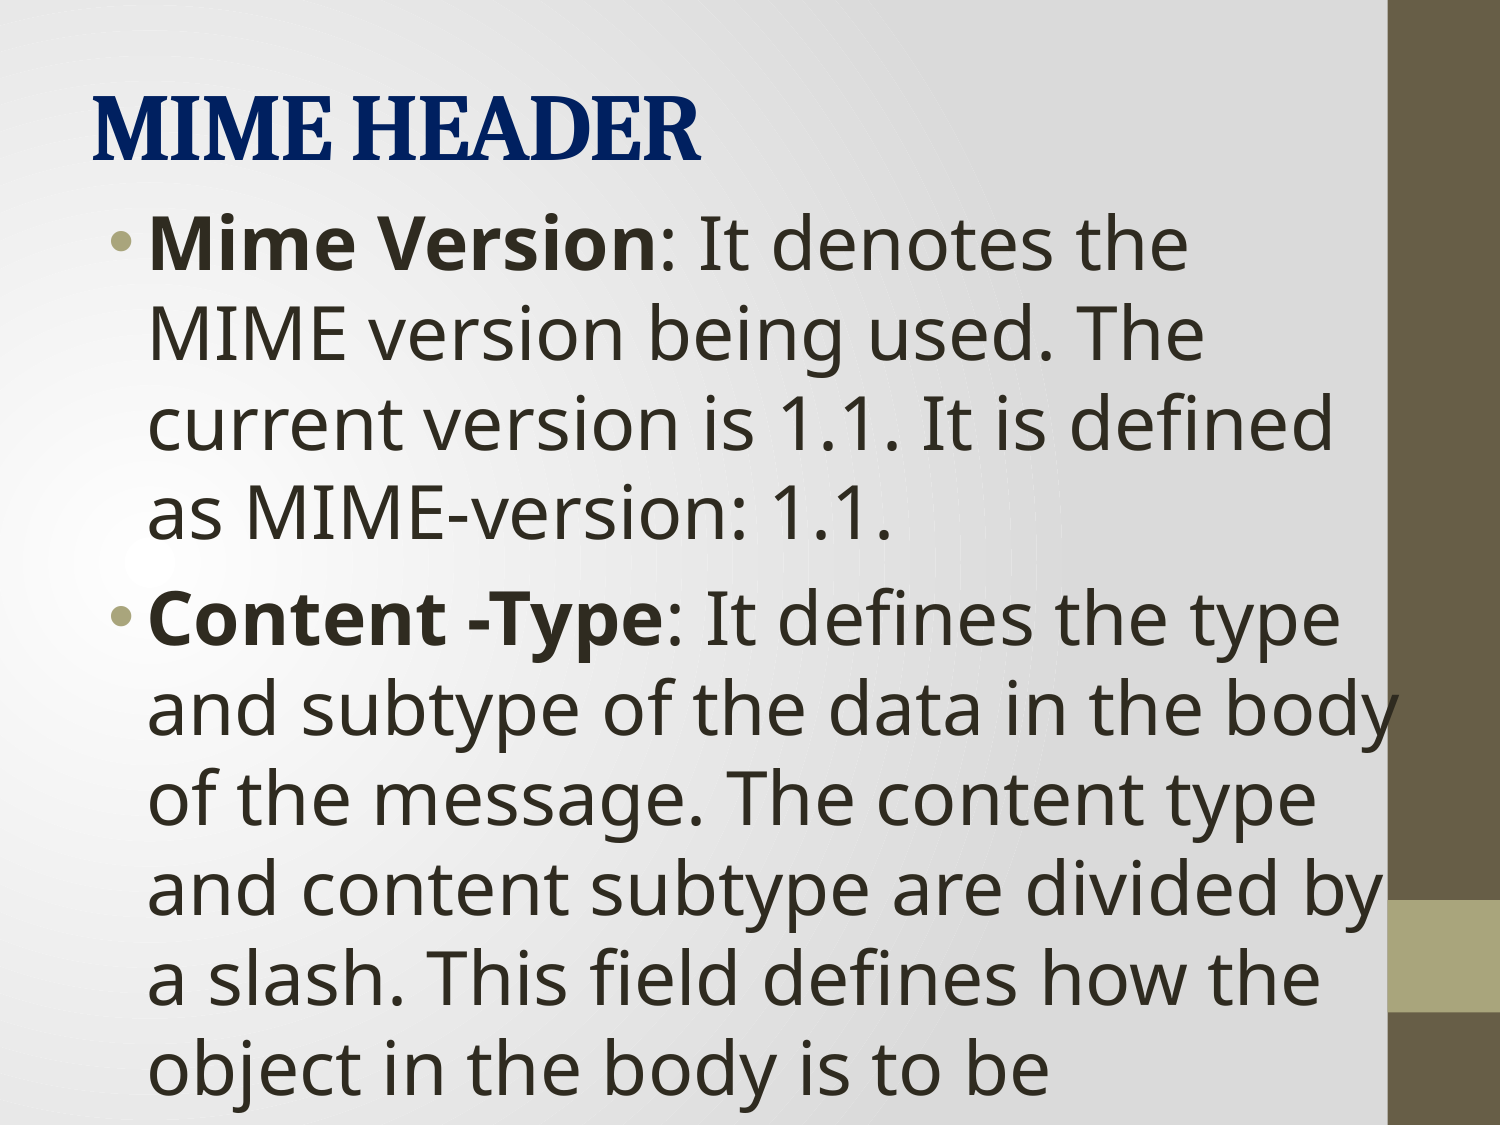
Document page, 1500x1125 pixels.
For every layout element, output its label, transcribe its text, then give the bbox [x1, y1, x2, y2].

list Mime Version: It denotes the MIME version being used. The current version is 1.1. It is defined as MIME-version: 1.1. Content -Type: It defines the type and subtype of the data in the body of the message. The content type and content subtype are divided by a slash. This field defines how the object in the body is to be executed. Content -transfer encoding: It defines how the object inside the body has been encoded to US ASCII to create it acceptable for mail transfer. [75, 187, 1425, 1063]
title MIME HEADER [75, 45, 1425, 187]
